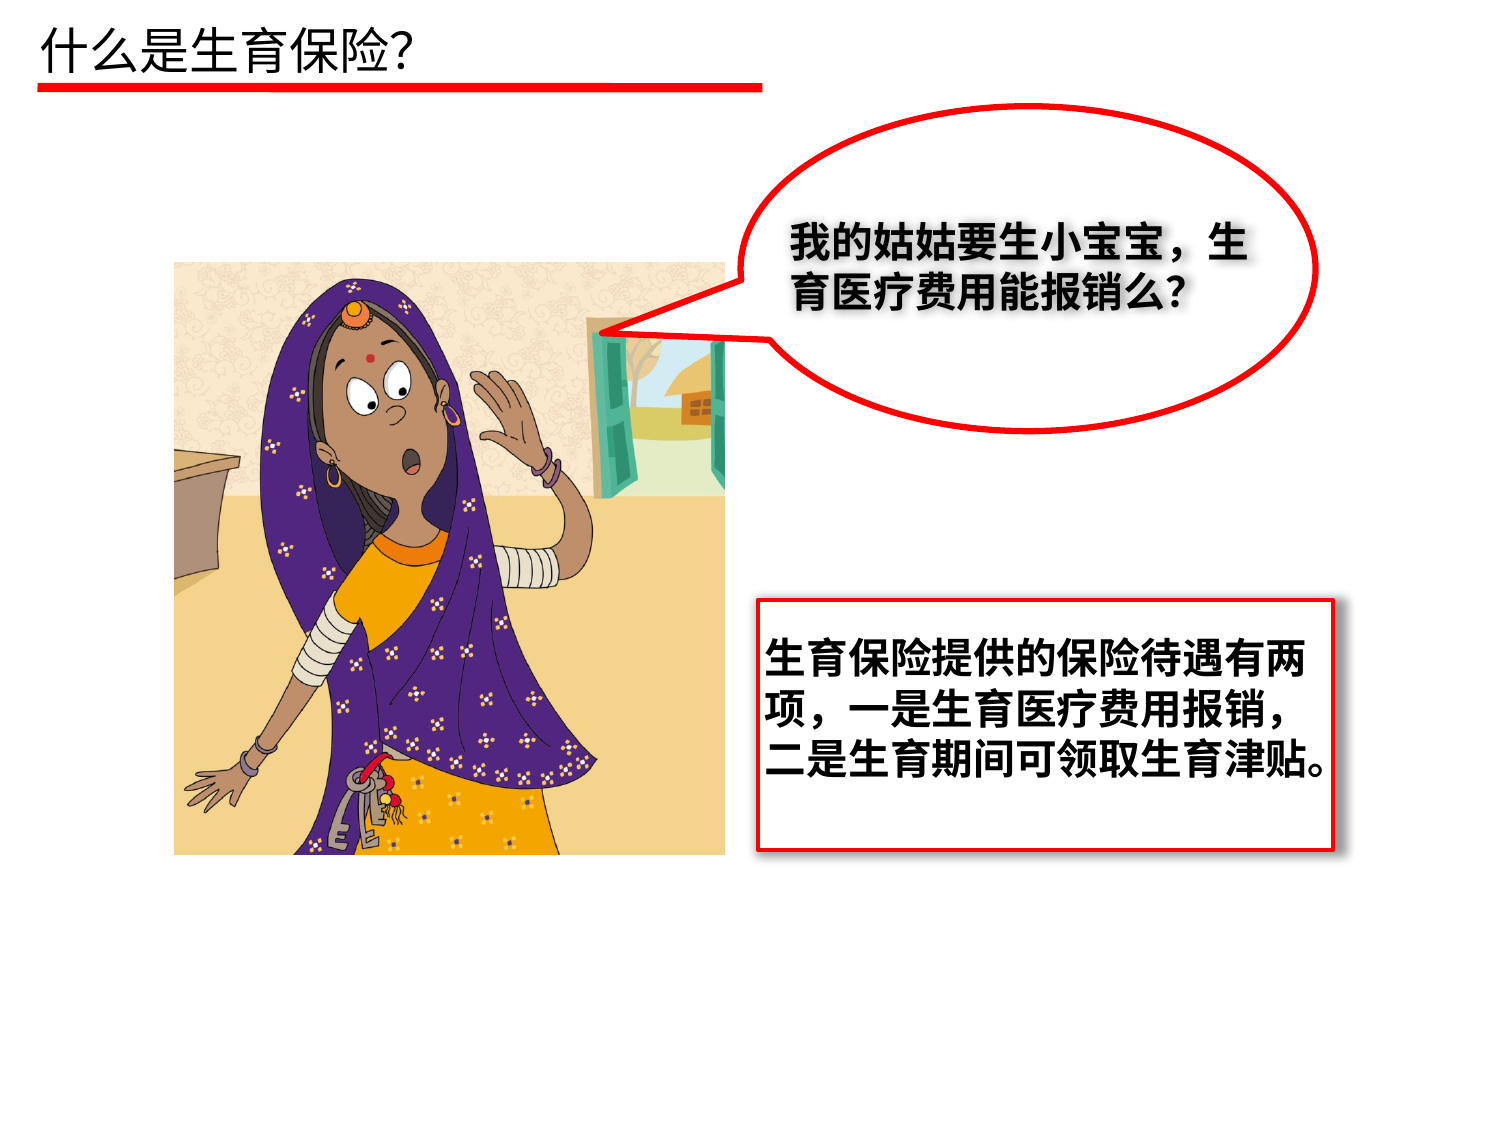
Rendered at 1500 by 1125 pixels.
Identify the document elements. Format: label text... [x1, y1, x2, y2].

text_box 什么是生育保险？ [24, 12, 913, 88]
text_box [740, 105, 1316, 432]
picture [174, 262, 726, 856]
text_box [749, 599, 1334, 851]
